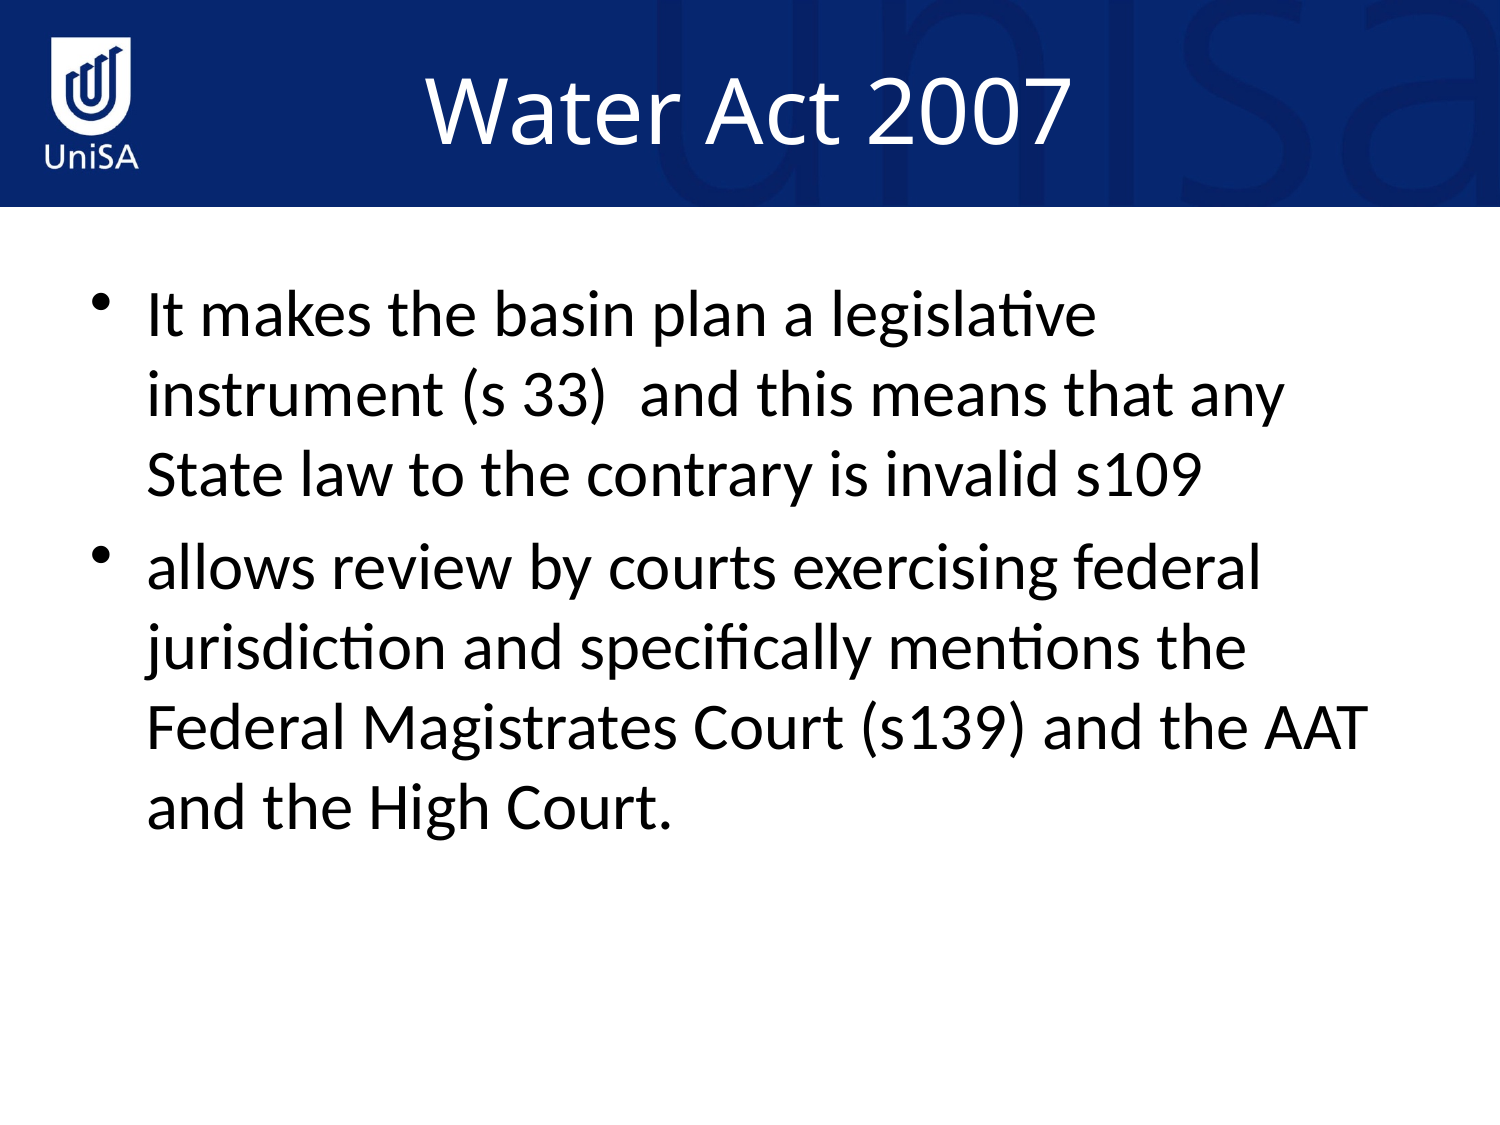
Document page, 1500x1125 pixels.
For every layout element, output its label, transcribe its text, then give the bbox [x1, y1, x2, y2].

list It makes the basin plan a legislative instrument (s 33) and this means that any State law to the contrary is invalid s109 allows review by courts exercising federal jurisdiction and specifically mentions the Federal Magistrates Court (s139) and the AAT and the High Court. [75, 262, 1425, 1005]
title Water Act 2007 [75, 45, 1425, 233]
picture [0, 0, 1500, 207]
